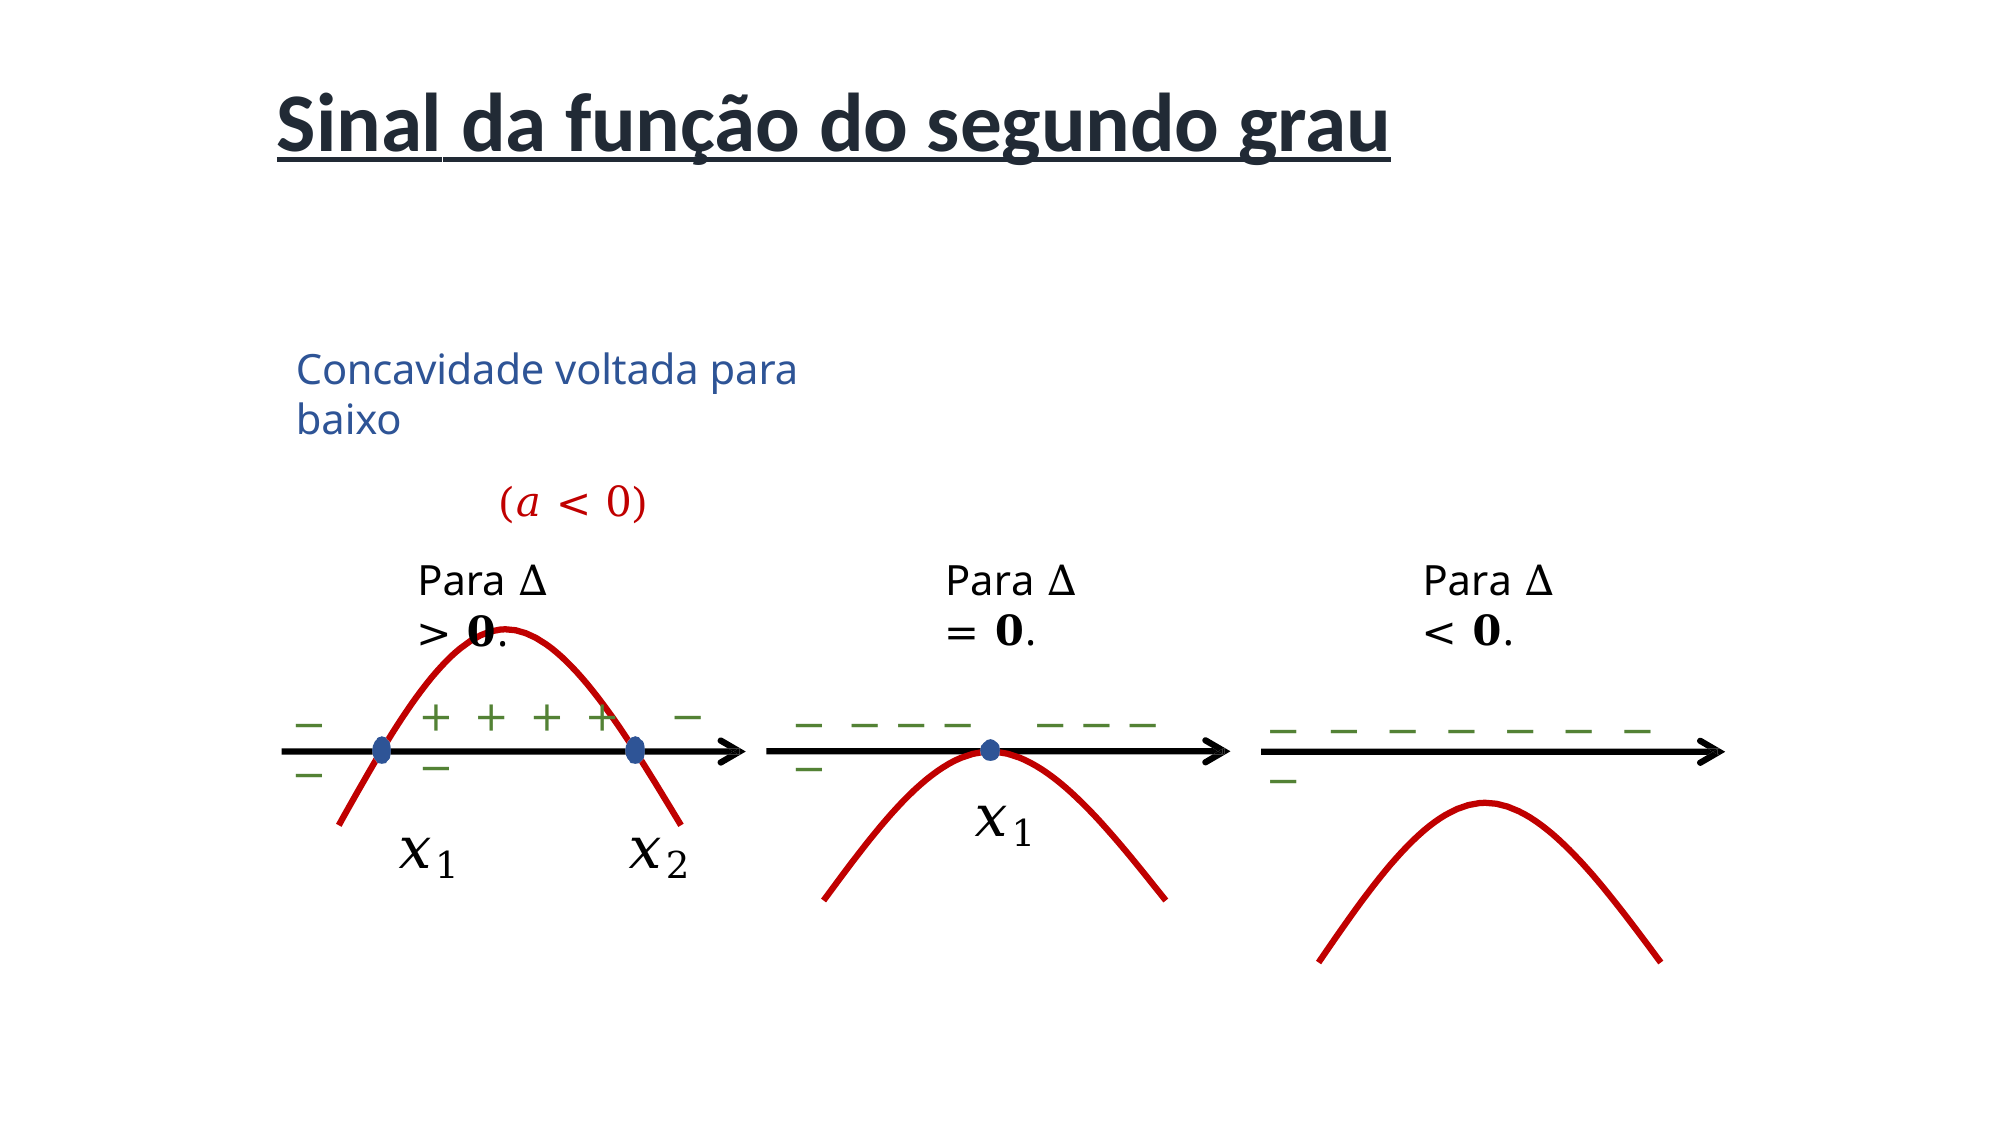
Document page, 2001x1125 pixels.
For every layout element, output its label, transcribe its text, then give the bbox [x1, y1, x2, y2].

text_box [372, 736, 645, 764]
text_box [766, 737, 1231, 905]
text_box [281, 626, 747, 829]
text_box [1318, 802, 1661, 963]
text_box Para ∆ > 𝟎. [415, 552, 615, 624]
text_box − − − − − − − − [1264, 699, 1712, 802]
text_box [1712, 744, 1726, 760]
text_box − − − − − − − − 𝑥1 [786, 699, 1190, 735]
title Sinal da função do segundo grau [274, 66, 1725, 257]
text_box Concavidade voltada para baixo (𝑎 < 0) [293, 340, 823, 525]
text_box + + + + − − 𝑥1 𝑥2 [385, 838, 728, 886]
text_box Para ∆ < 𝟎. [1420, 551, 1618, 654]
text_box Para ∆ = 𝟎. [942, 551, 1141, 654]
